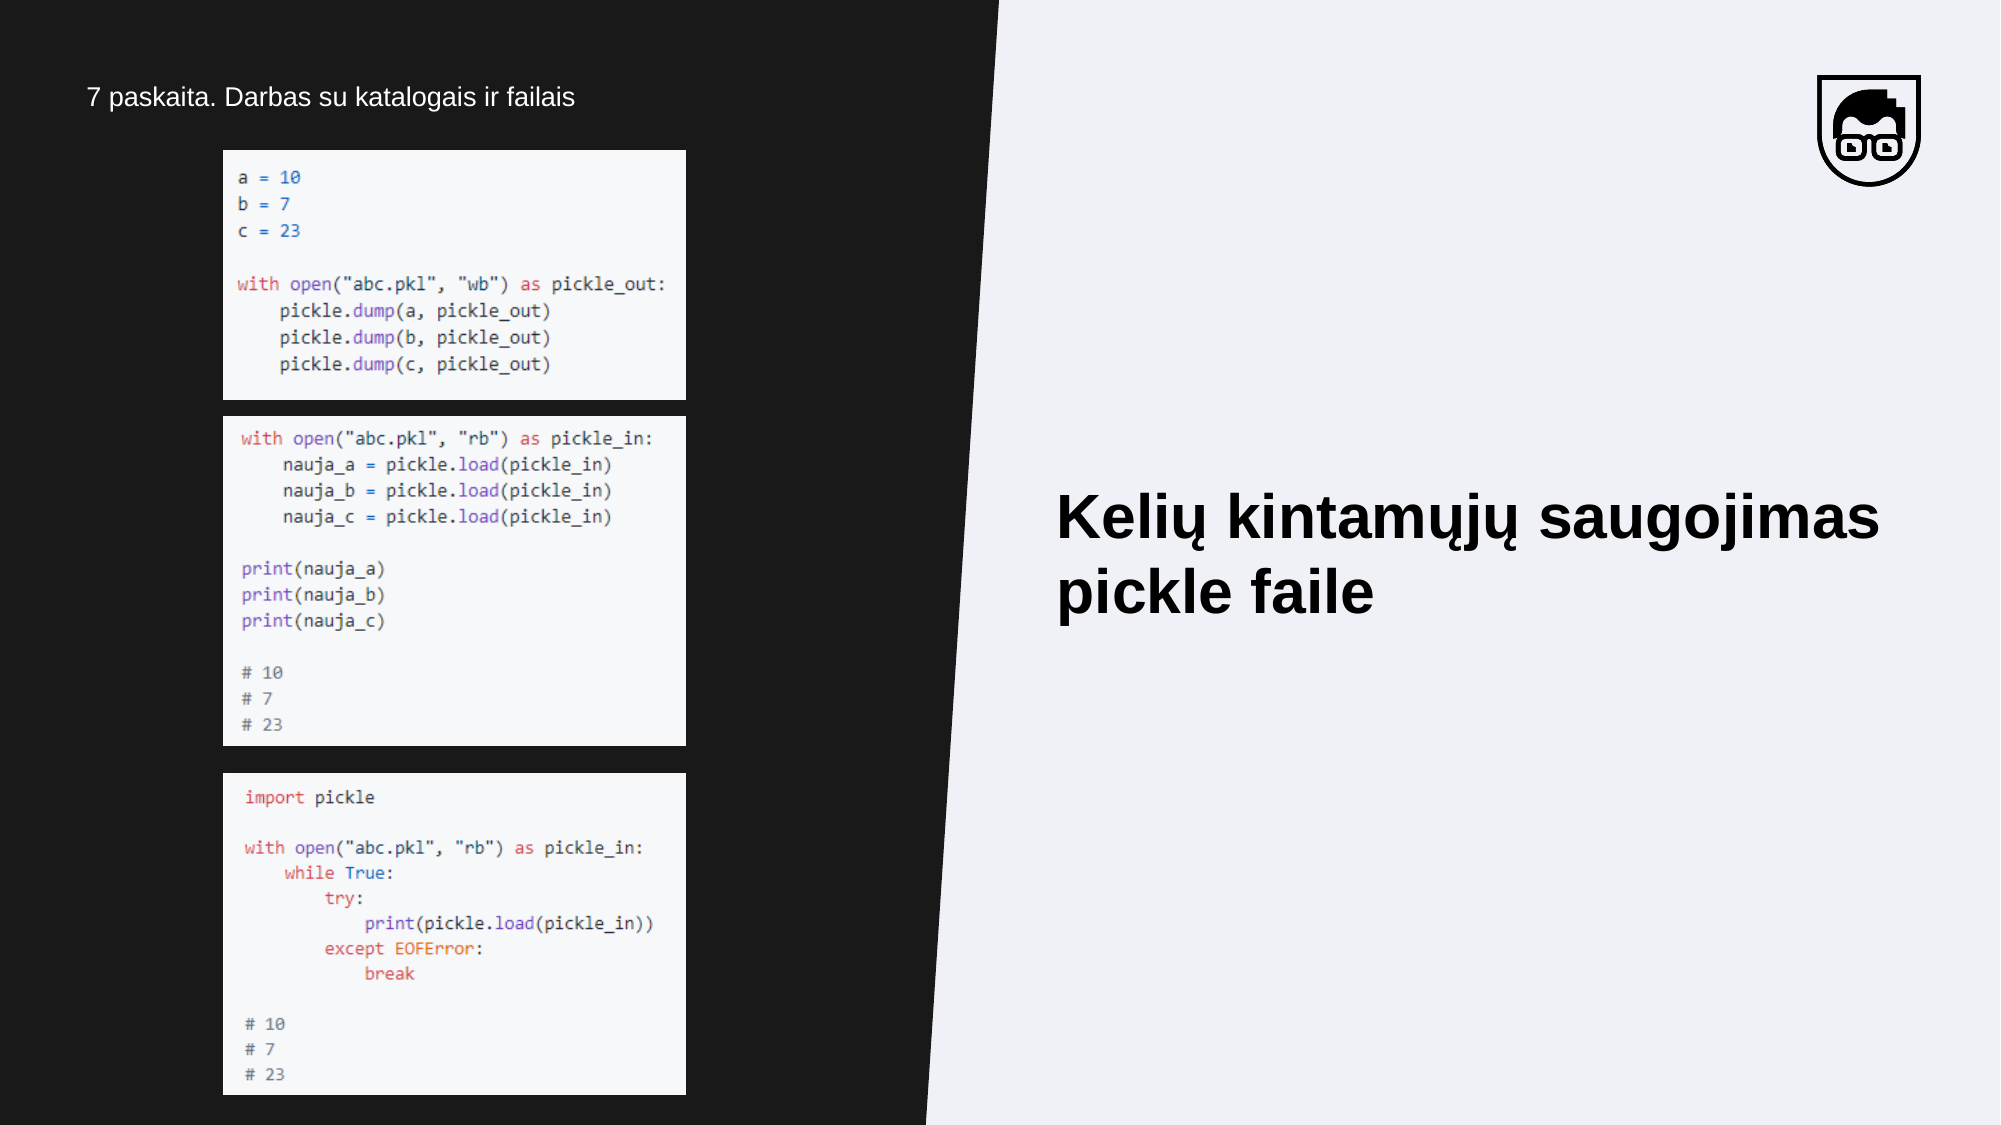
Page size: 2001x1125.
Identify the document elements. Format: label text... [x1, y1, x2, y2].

picture [223, 150, 686, 400]
picture [223, 772, 686, 1096]
text_box 7 paskaita. Darbas su katalogais ir failais [78, 75, 1000, 120]
picture [223, 416, 686, 747]
text_box Kelių kintamųjų saugojimas pickle faile [1049, 468, 1985, 634]
